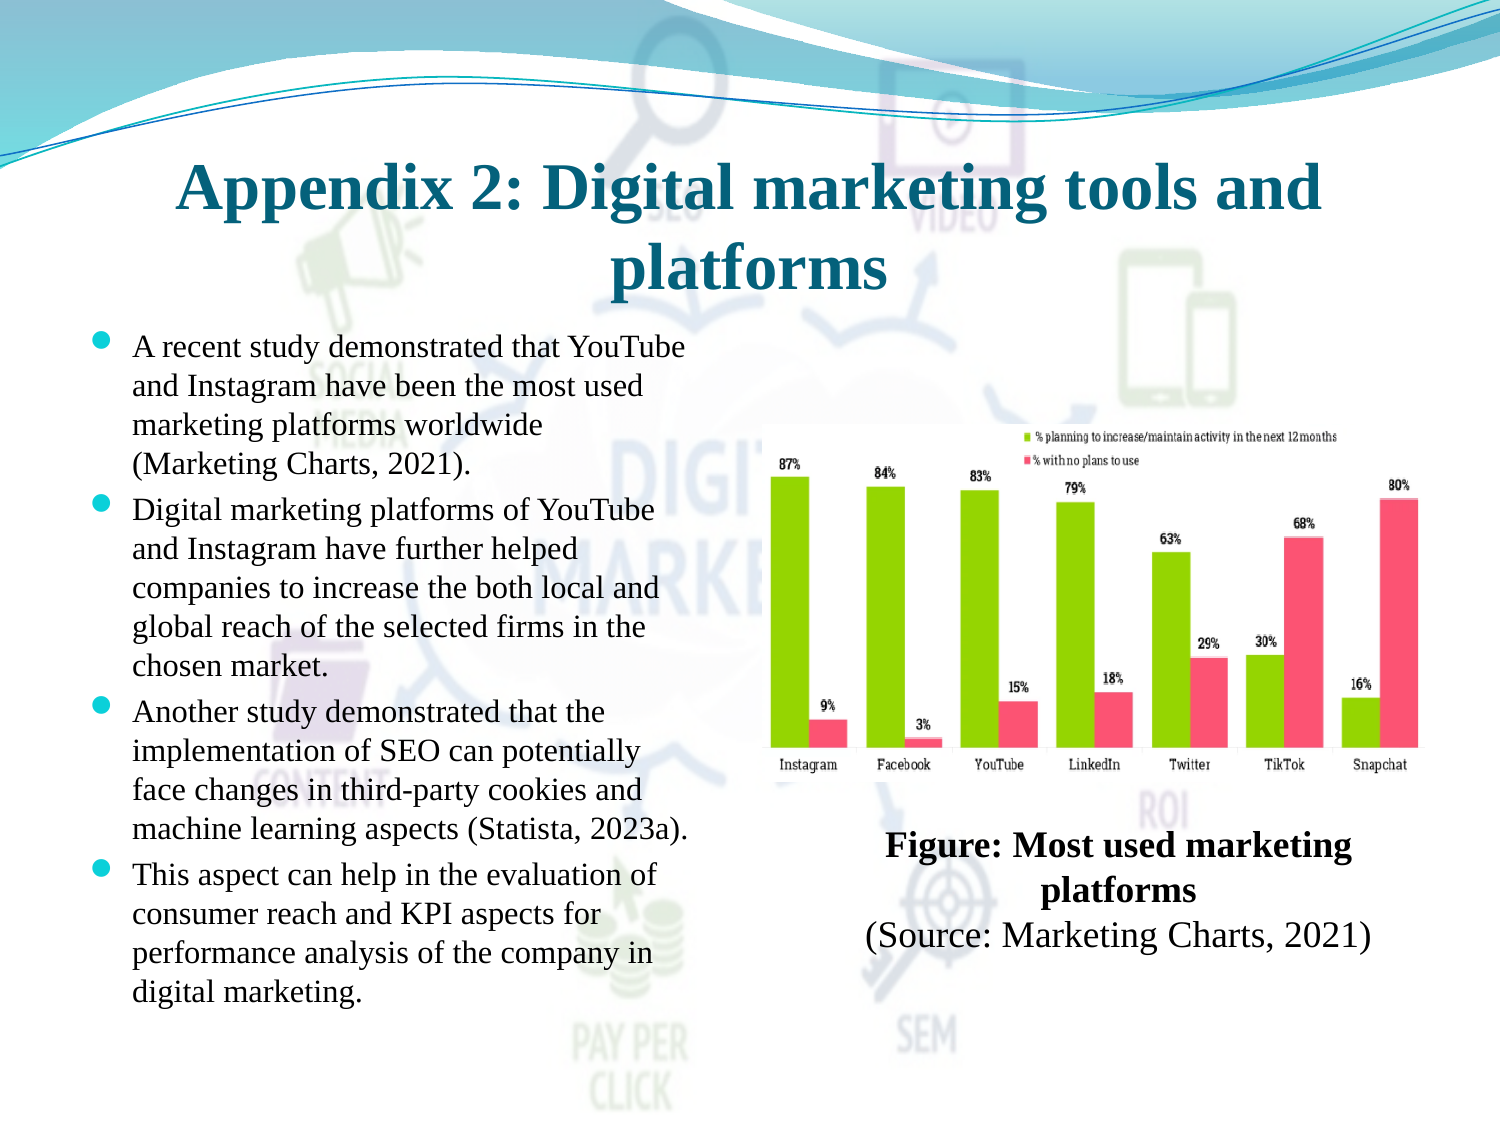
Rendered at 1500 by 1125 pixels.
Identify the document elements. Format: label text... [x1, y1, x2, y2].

picture [762, 424, 1426, 782]
text_box Figure: Most used marketing platforms (Source: Marketing Charts, 2021) [800, 812, 1438, 963]
title Appendix 2: Digital marketing tools and platforms [75, 115, 1425, 303]
list A recent study demonstrated that YouTube and Instagram have been the most used marketing platforms worldwide (Marketing Charts, 2021). Digital marketing platforms of YouTube and Instagram have further helped companies to increase the both local and global reach of the selected firms in the chosen market. Another study demonstrated that the implementation of SEO can potentially face changes in third-party cookies and machine learning aspects (Statista, 2023a). This aspect can help in the evaluation of consumer reach and KPI aspects for performance analysis of the company in digital marketing. [75, 317, 713, 1038]
